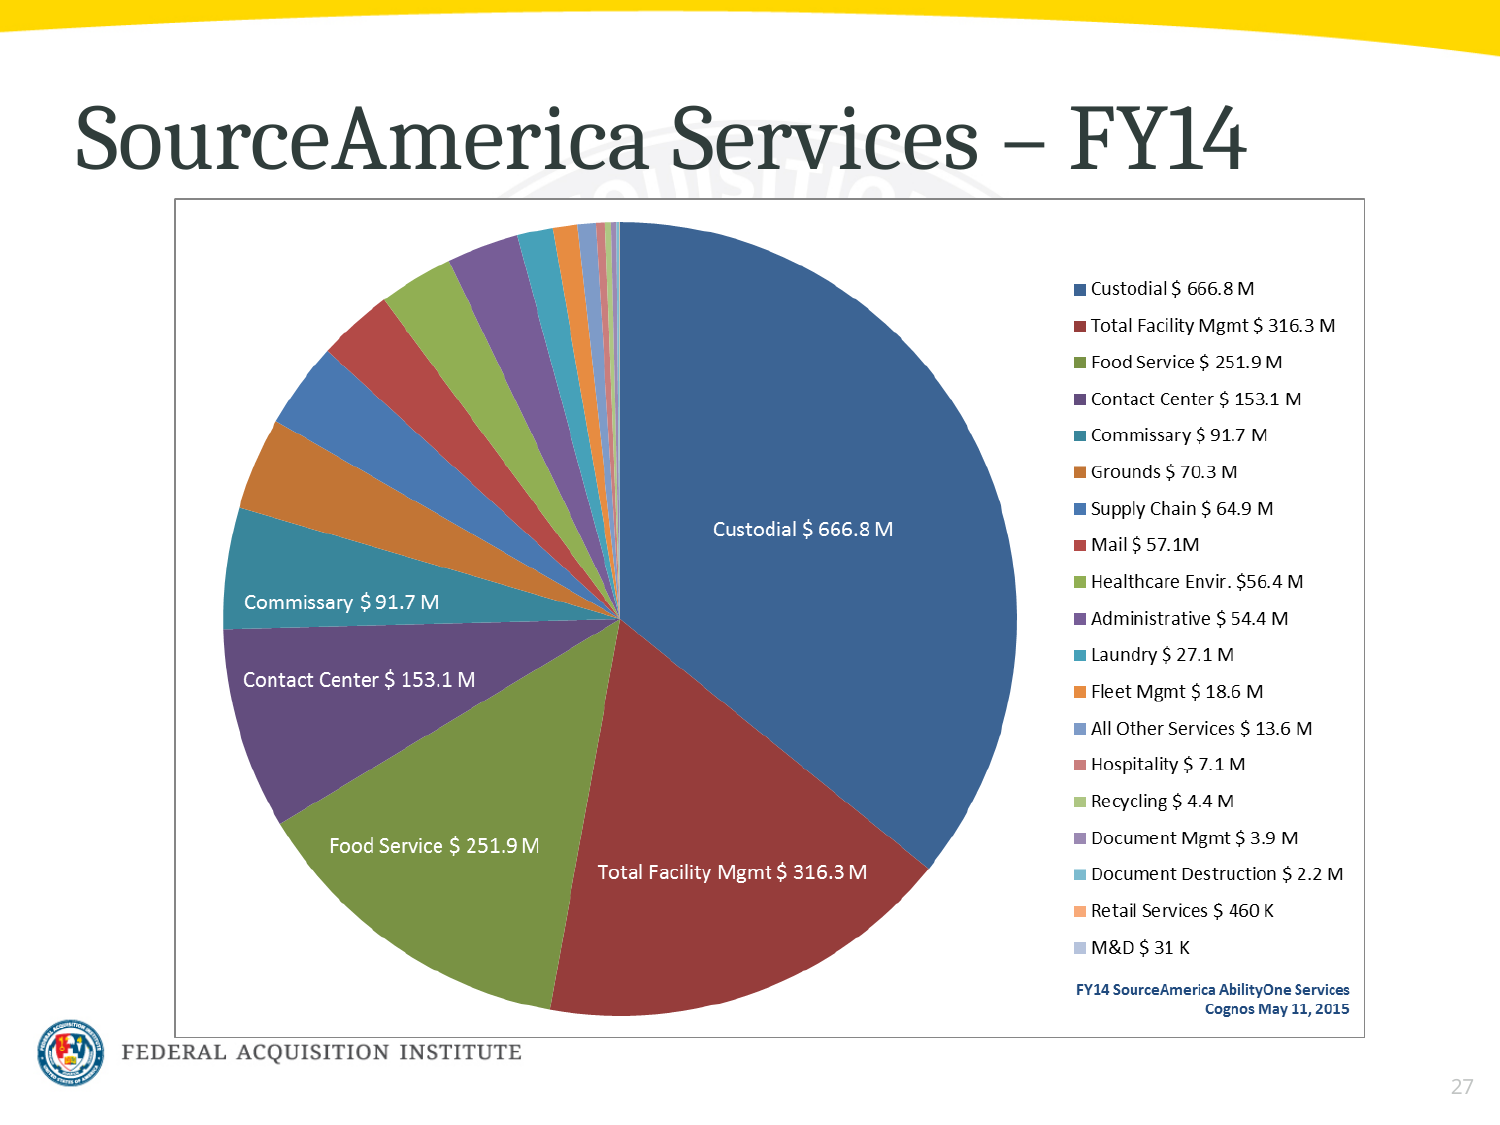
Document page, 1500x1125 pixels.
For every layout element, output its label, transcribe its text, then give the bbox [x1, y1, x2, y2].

slide_number 27 [1425, 1050, 1500, 1125]
picture [0, 0, 1500, 1125]
title SourceAmerica Services – FY14 [76, 75, 1425, 196]
